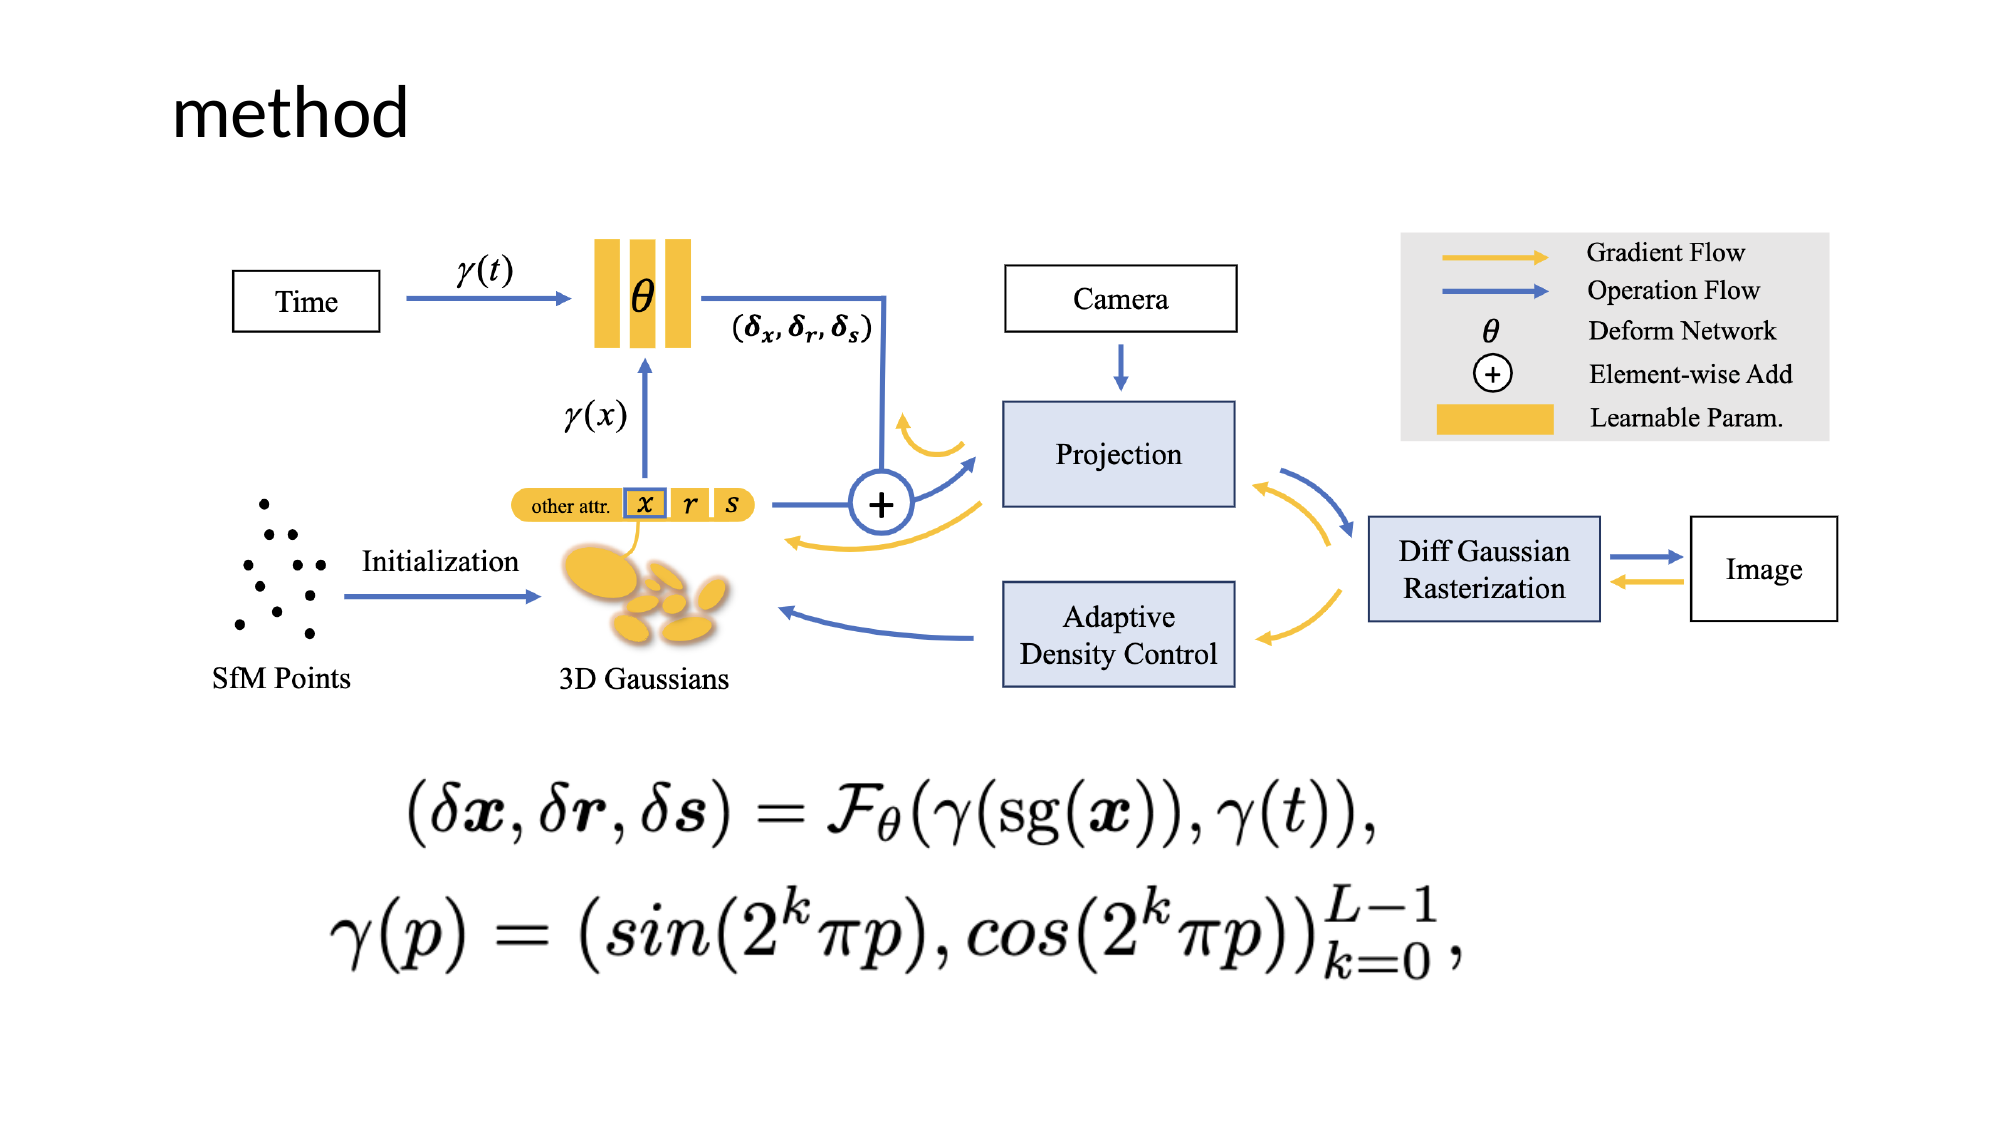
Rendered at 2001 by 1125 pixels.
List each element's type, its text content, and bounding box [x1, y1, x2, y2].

text_box method [156, 55, 427, 161]
picture [160, 181, 1880, 1004]
